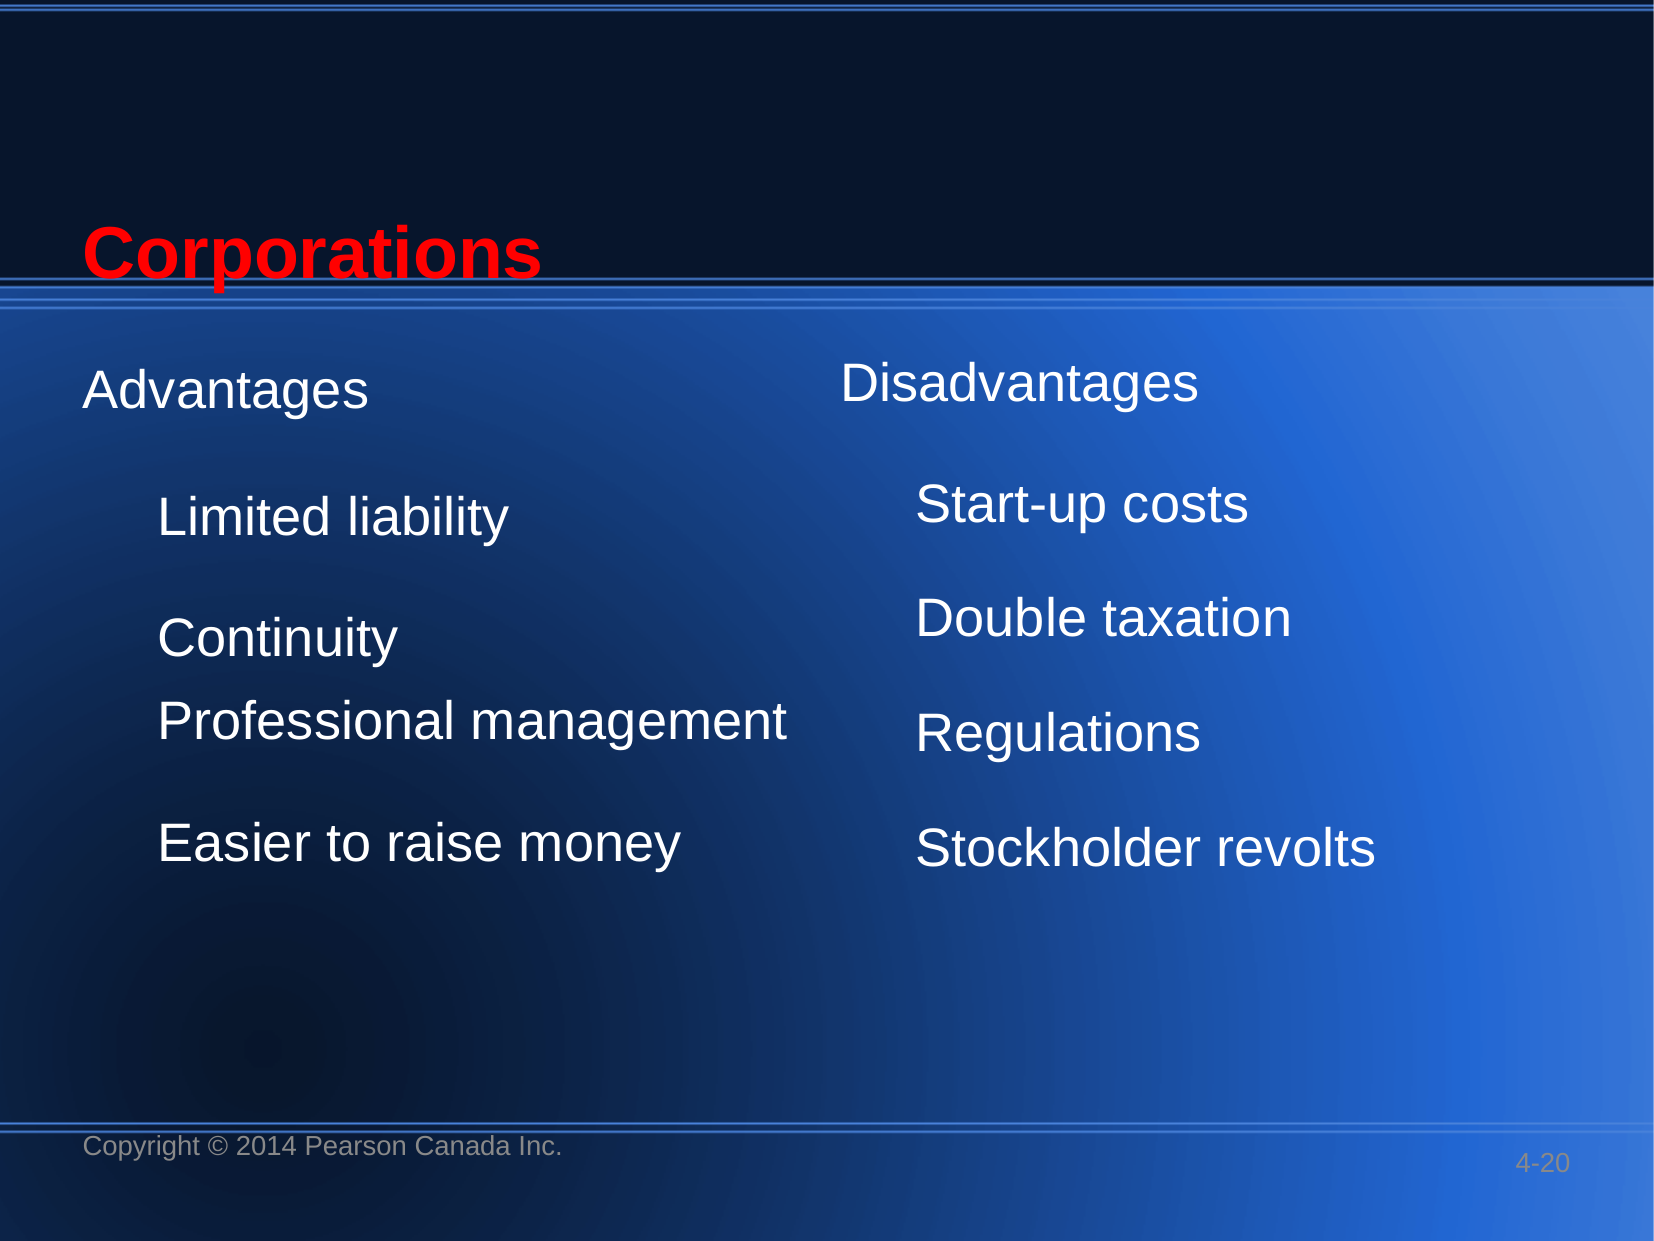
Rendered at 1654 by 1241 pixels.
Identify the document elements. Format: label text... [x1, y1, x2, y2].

slide_number Copyright © 2014 Pearson Canada Inc. [82, 1129, 607, 1241]
slide_number 4-20 [1185, 1147, 1571, 1233]
list Corporations [82, 179, 1571, 295]
list Disadvantages Start-up costs Double taxation Regulations Stockholder revolts [840, 316, 1571, 1117]
picture [0, 0, 1654, 1241]
list Advantages Limited liability Continuity Professional management Easier to raise money [82, 316, 814, 1117]
